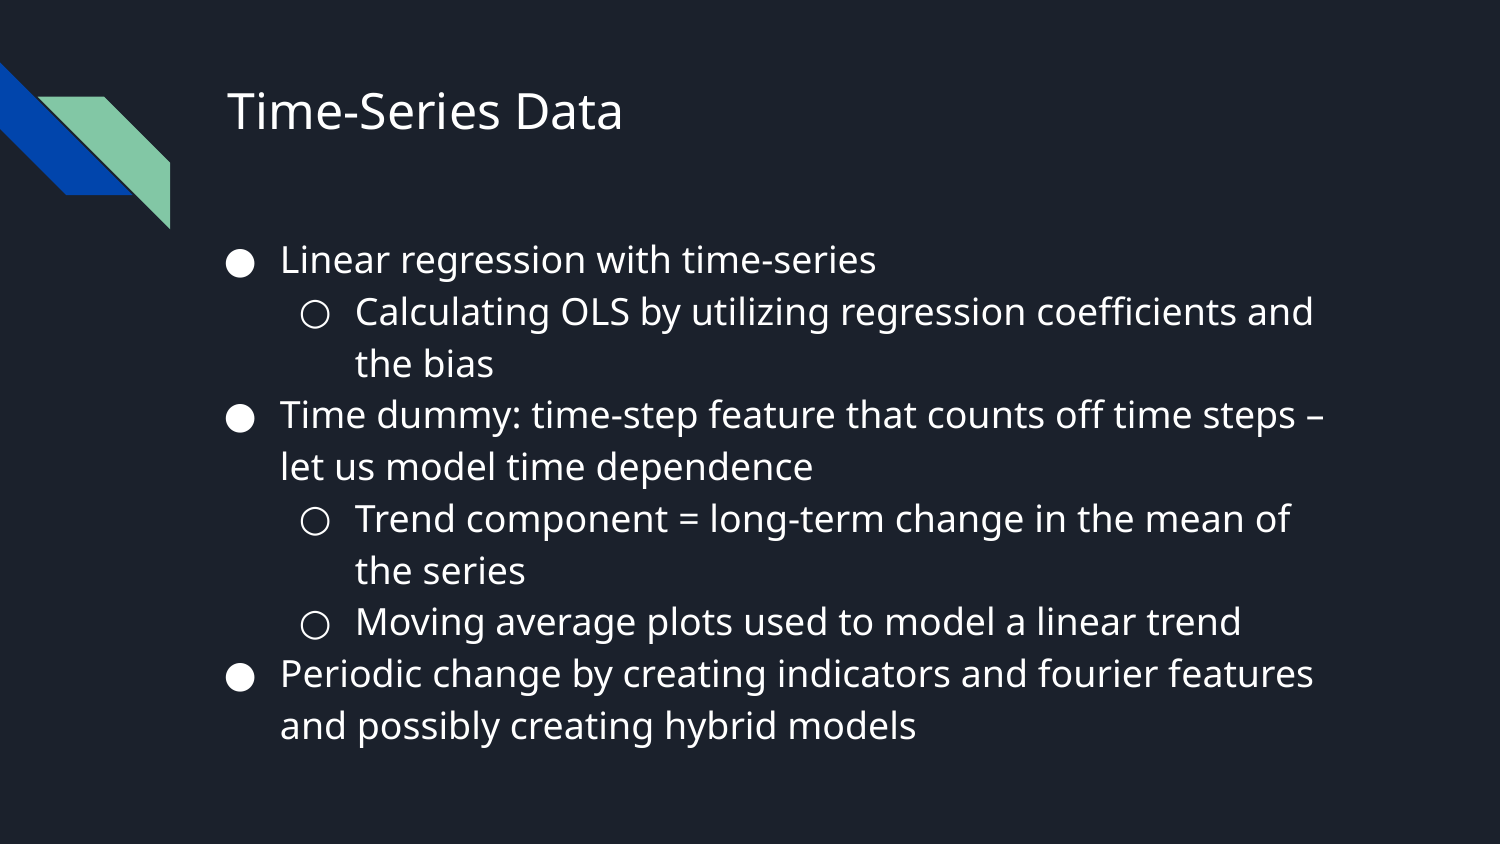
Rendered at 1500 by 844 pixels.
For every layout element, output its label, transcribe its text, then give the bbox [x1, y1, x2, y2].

list Linear regression with time-series Calculating OLS by utilizing regression coefficients and the bias Time dummy: time-step feature that counts off time steps – let us model time dependence Trend component = long-term change in the mean of the series Moving average plots used to model a linear trend Periodic change by creating indicators and fourier features and possibly creating hybrid models [190, 214, 1345, 693]
title Time-Series Data [212, 64, 1368, 215]
